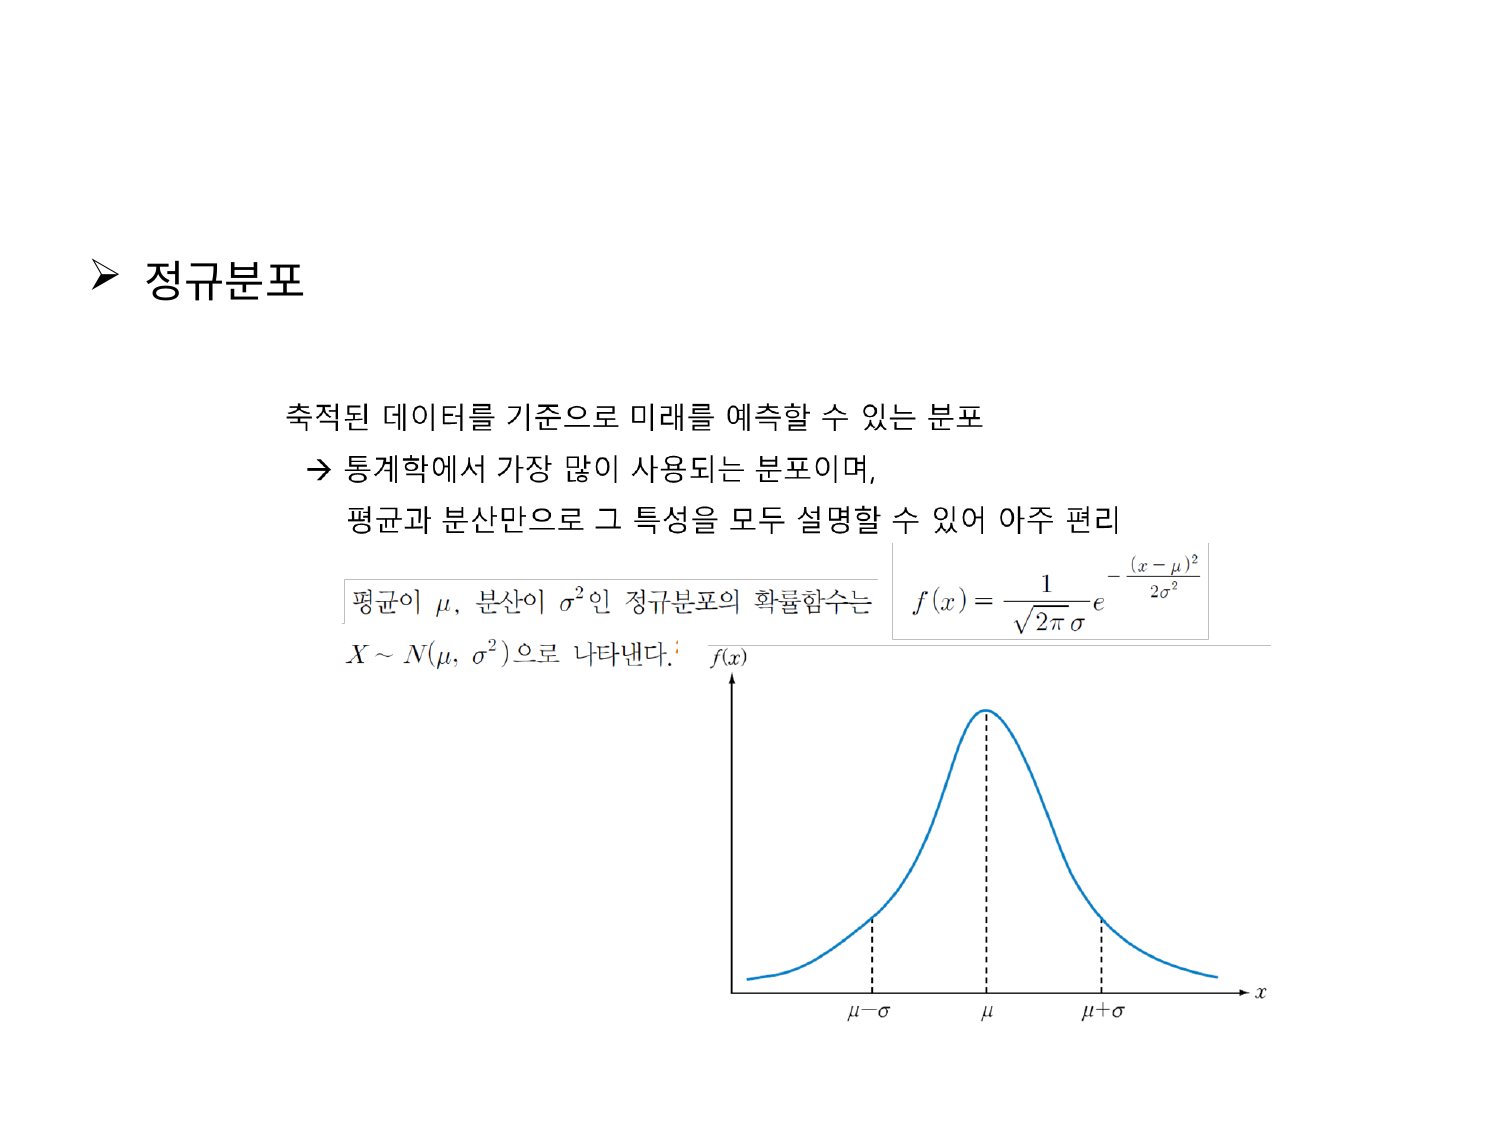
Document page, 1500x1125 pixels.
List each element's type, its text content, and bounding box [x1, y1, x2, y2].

text_box 정규분포 [73, 246, 321, 314]
picture [265, 385, 1352, 1026]
